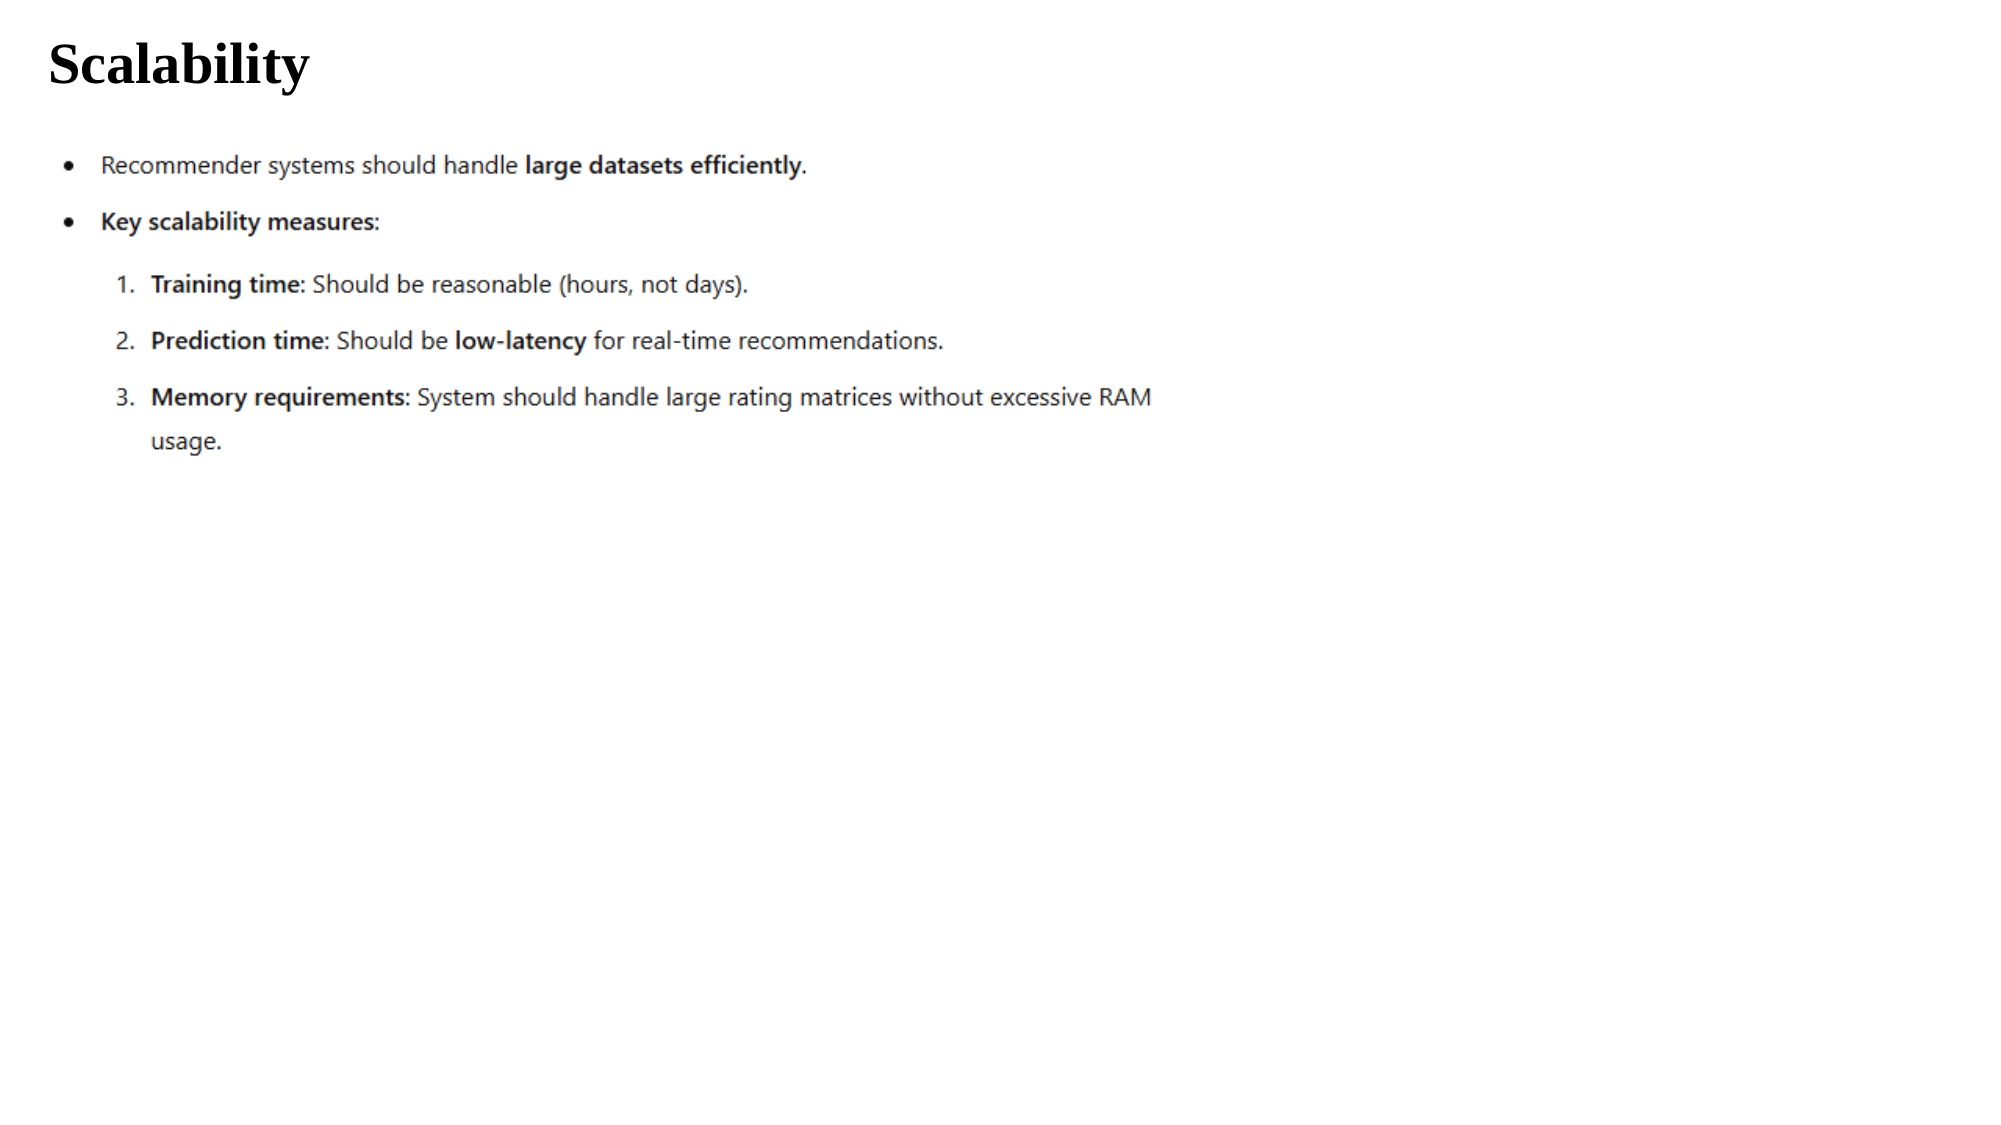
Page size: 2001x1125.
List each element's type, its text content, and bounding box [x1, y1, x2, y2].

picture [47, 141, 1159, 459]
list Scalability [33, 25, 1976, 1102]
